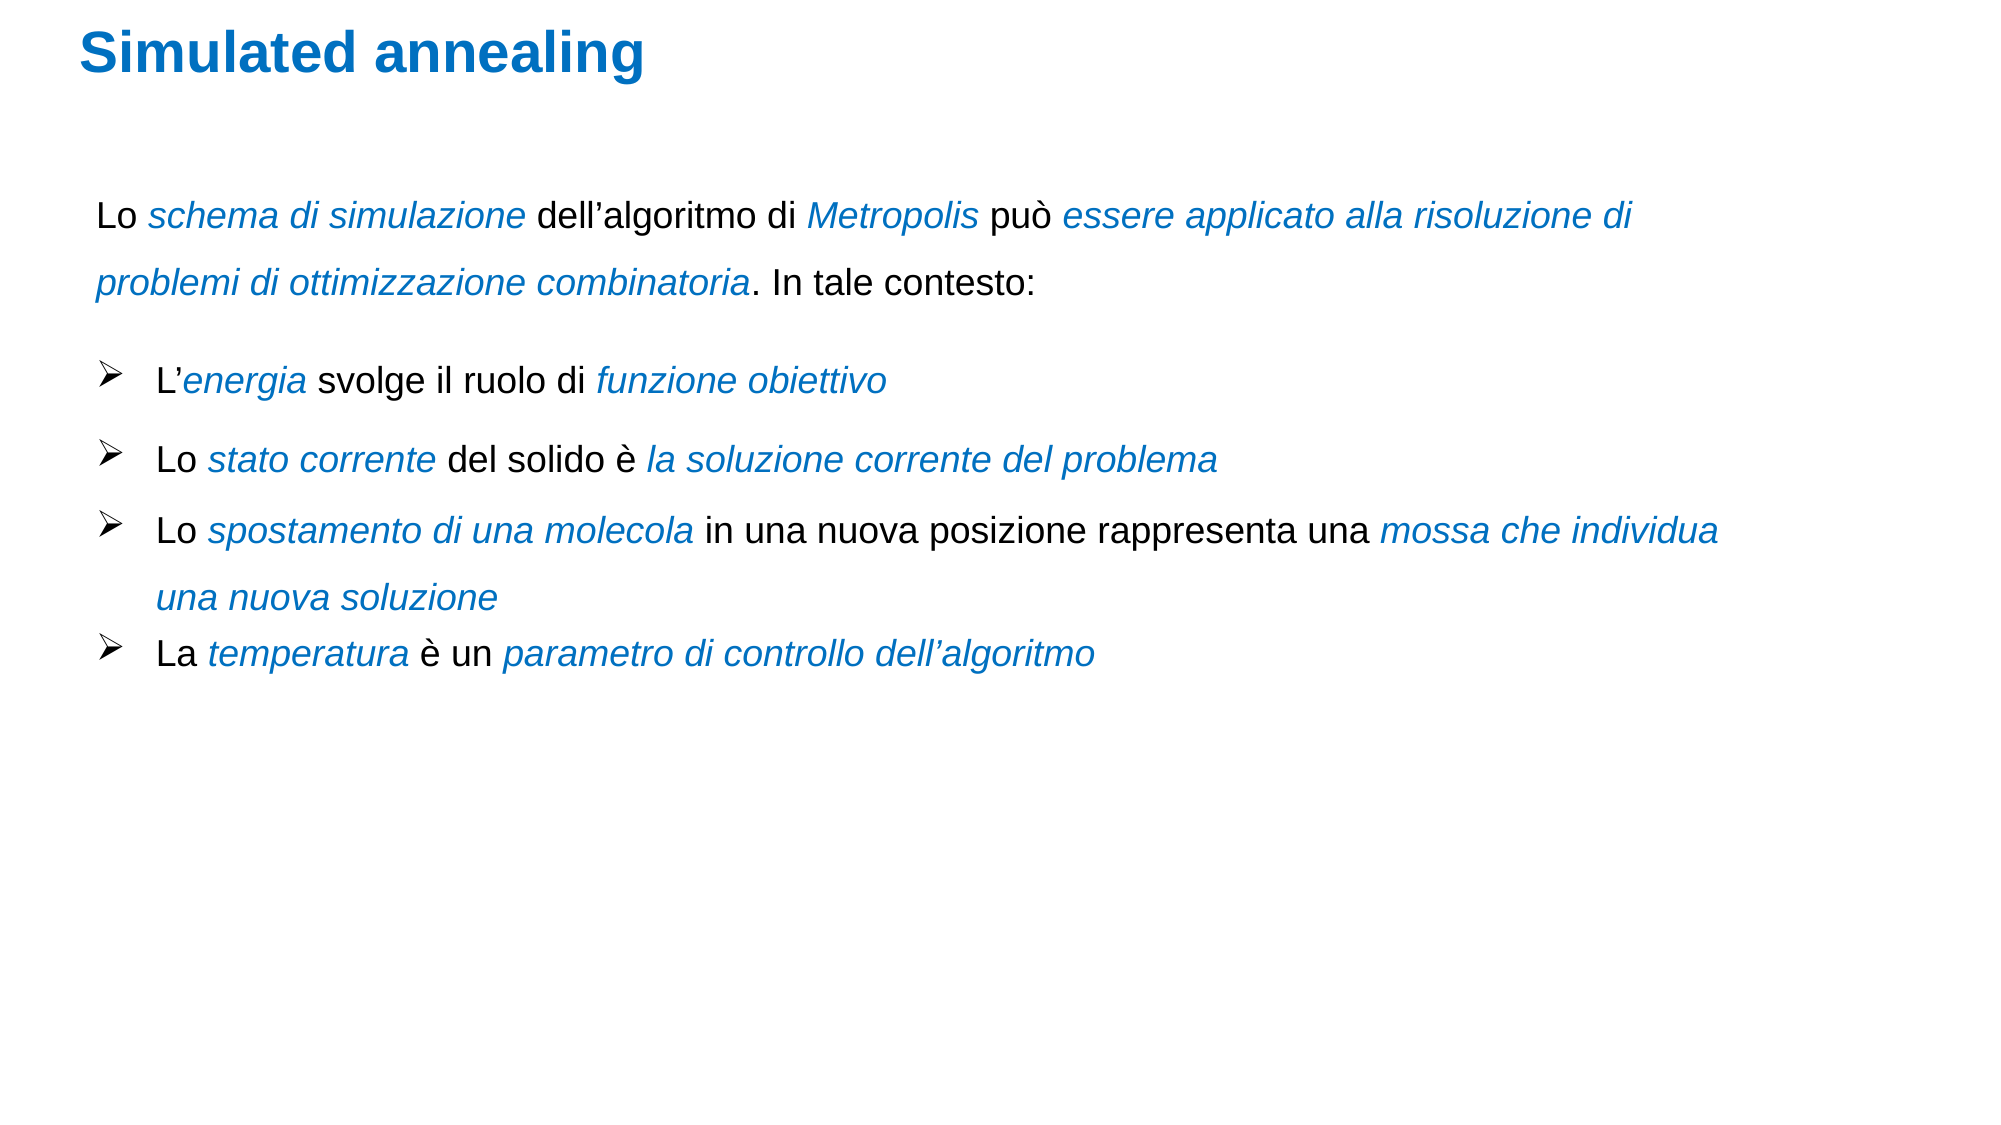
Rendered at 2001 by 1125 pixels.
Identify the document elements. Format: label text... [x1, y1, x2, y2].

text_box Lo stato corrente del solido è la soluzione corrente del problema [81, 404, 1750, 475]
text_box Lo schema di simulazione dell’algoritmo di Metropolis può essere applicato alla risoluzione di problemi di ottimizzazione combinatoria. In tale contesto: [81, 160, 1697, 311]
text_box La temperatura è un parametro di controllo dell’algoritmo [81, 626, 1750, 682]
text_box Lo spostamento di una molecola in una nuova posizione rappresenta una mossa che individua una nuova soluzione [81, 475, 1750, 626]
text_box Simulated annealing [65, 0, 1960, 102]
text_box L’energia svolge il ruolo di funzione obiettivo [81, 326, 1750, 404]
